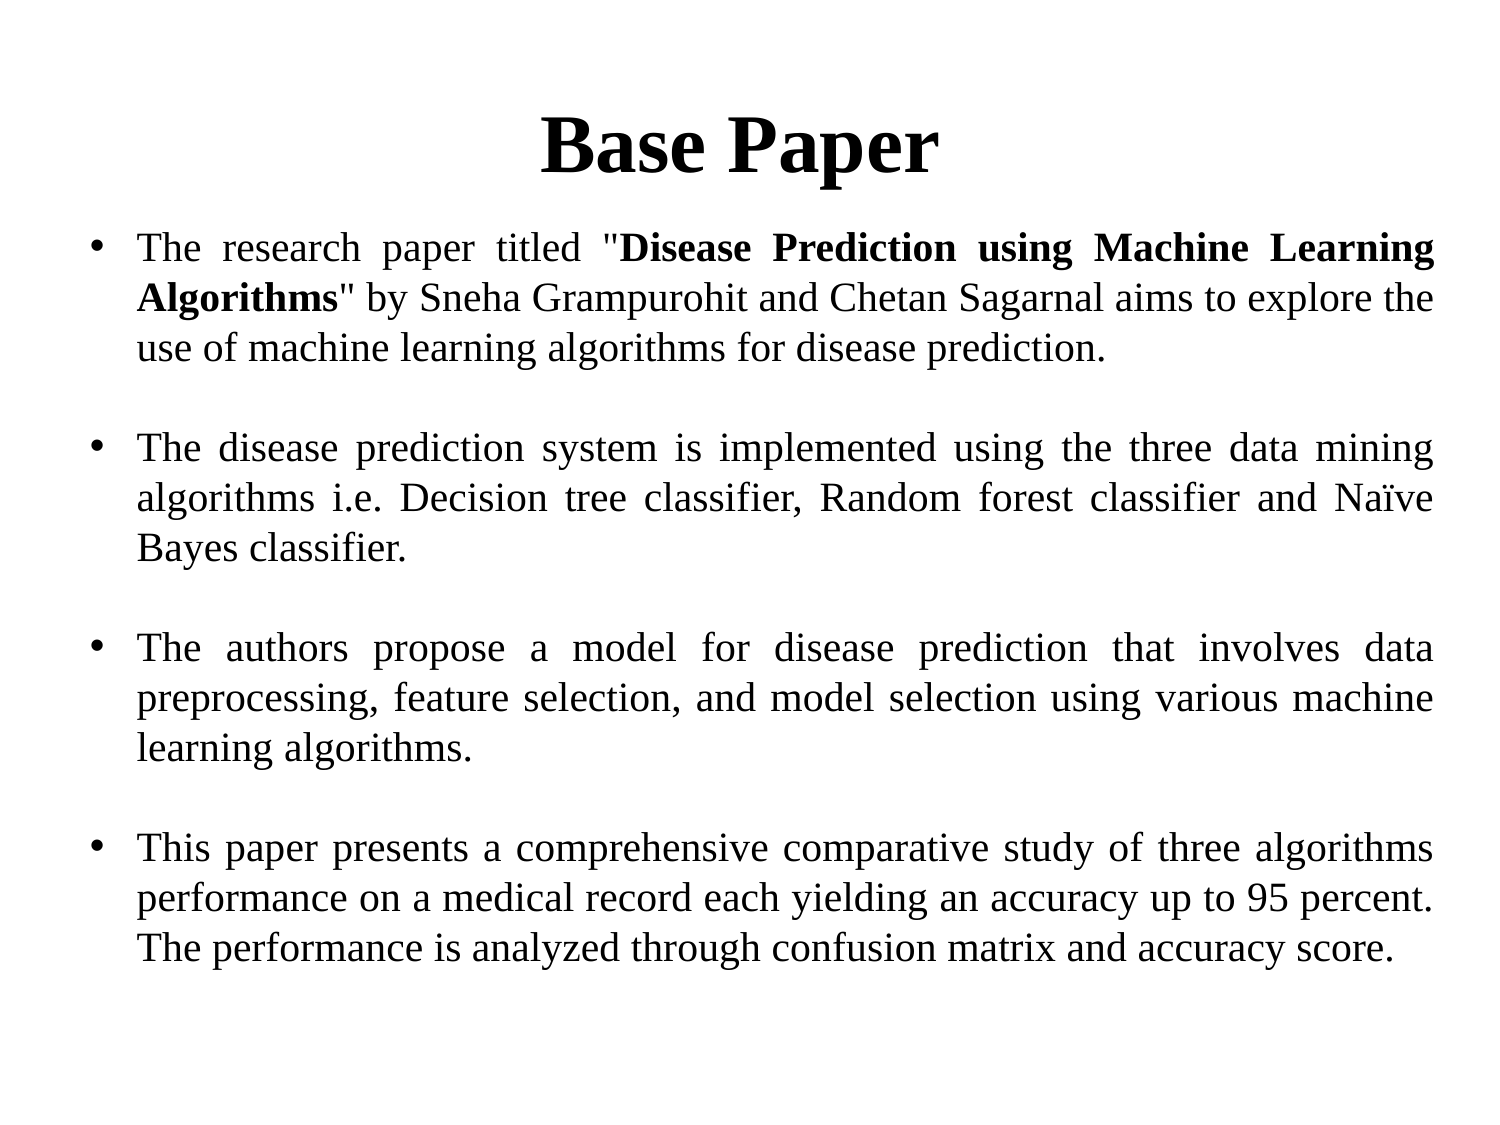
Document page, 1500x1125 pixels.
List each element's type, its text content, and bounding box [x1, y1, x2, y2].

title Base Paper [75, 45, 1425, 212]
text_box The research paper titled "Disease Prediction using Machine Learning Algorithms" by Sneha Grampurohit and Chetan Sagarnal aims to explore the use of machine learning algorithms for disease prediction. The disease prediction system is implemented using the three data mining algorithms i.e. Decision tree classifier, Random forest classifier and Naïve Bayes classifier. The authors propose a model for disease prediction that involves data preprocessing, feature selection, and model selection using various machine learning algorithms. This paper presents a comprehensive comparative study of three algorithms performance on a medical record each yielding an accuracy up to 95 percent. The performance is analyzed through confusion matrix and accuracy score. [75, 212, 1450, 978]
